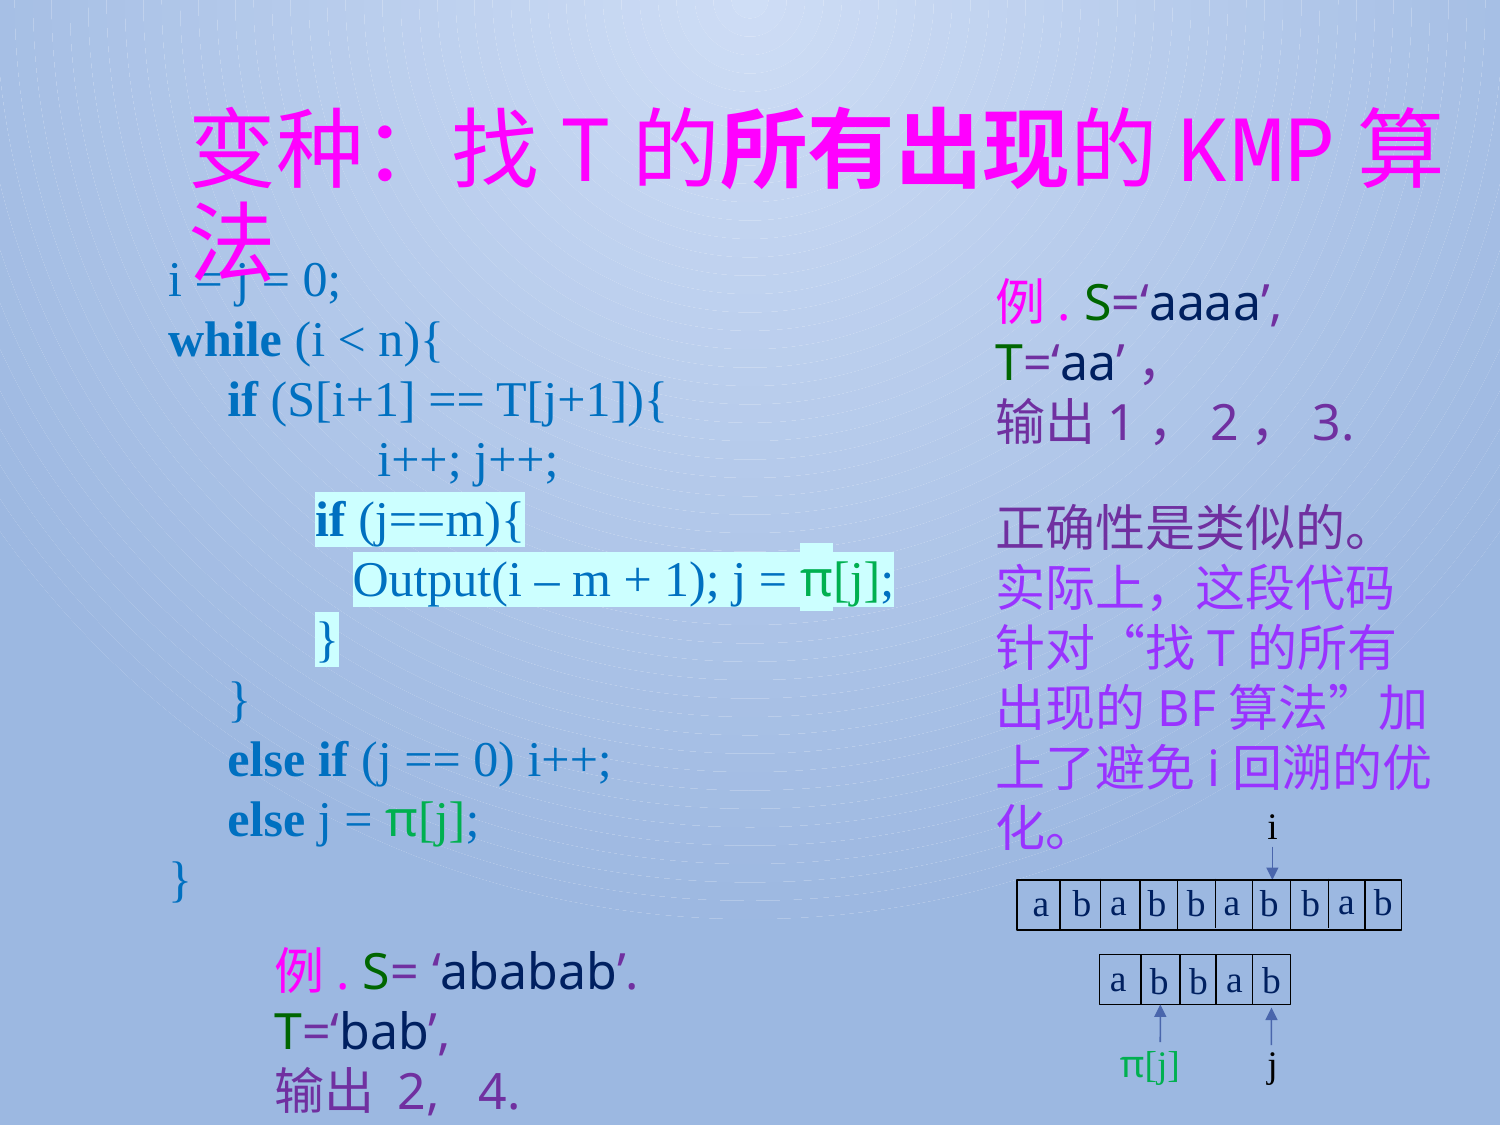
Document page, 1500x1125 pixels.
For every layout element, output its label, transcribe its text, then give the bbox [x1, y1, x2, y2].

text_box 例. S= ‘ababab’. T=‘bab’, 输出 2, 4. [259, 932, 845, 1125]
text_box 正确性是类似的。实际上，这段代码针对“找T的所有出现的BF算法”加上了避免i回溯的优化。 [981, 489, 1452, 864]
text_box i = j = 0; while (i < n){ if (S[i+1] == T[j+1]){ i++; j++; if (j==m){ Output(i – m + 1); j = π[j]; } } else if (j == 0) i++; else j = π[j]; } [153, 239, 933, 914]
text_box 变种：找T的所有出现的KMP算法 [173, 98, 1464, 219]
text_box 例. S=‘aaaa’, T=‘aa’， 输出1，2，3. [981, 262, 1408, 458]
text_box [1016, 794, 1409, 1094]
